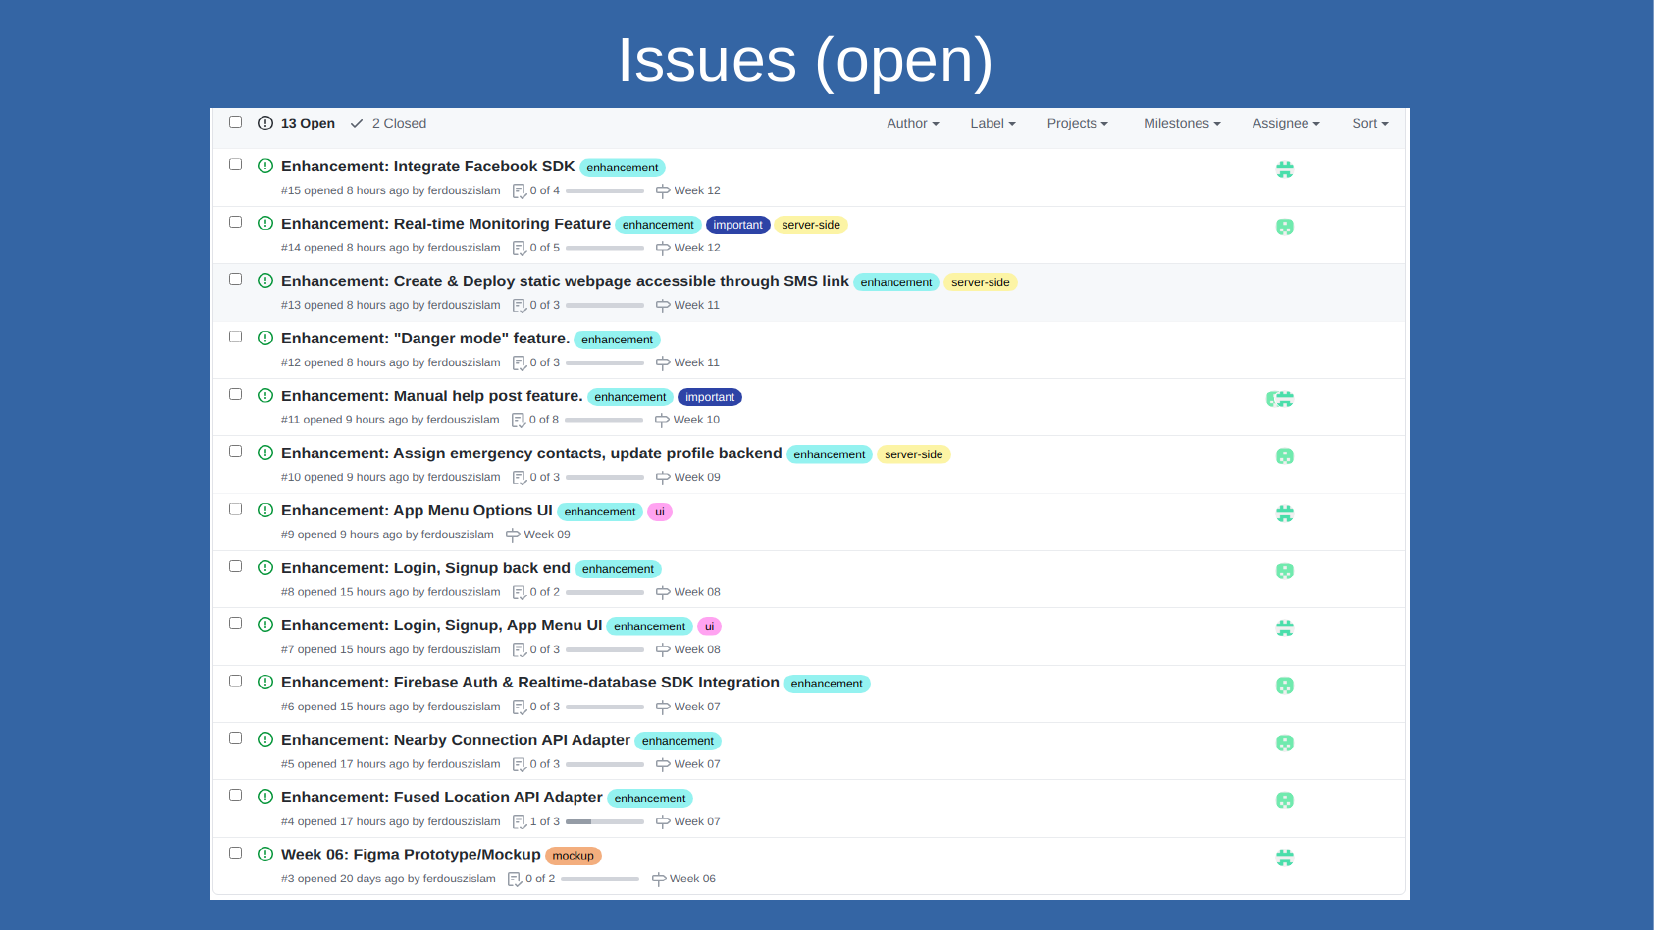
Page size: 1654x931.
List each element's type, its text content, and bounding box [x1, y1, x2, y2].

picture [209, 108, 1411, 901]
text_box Issues (open) [157, 0, 1455, 128]
